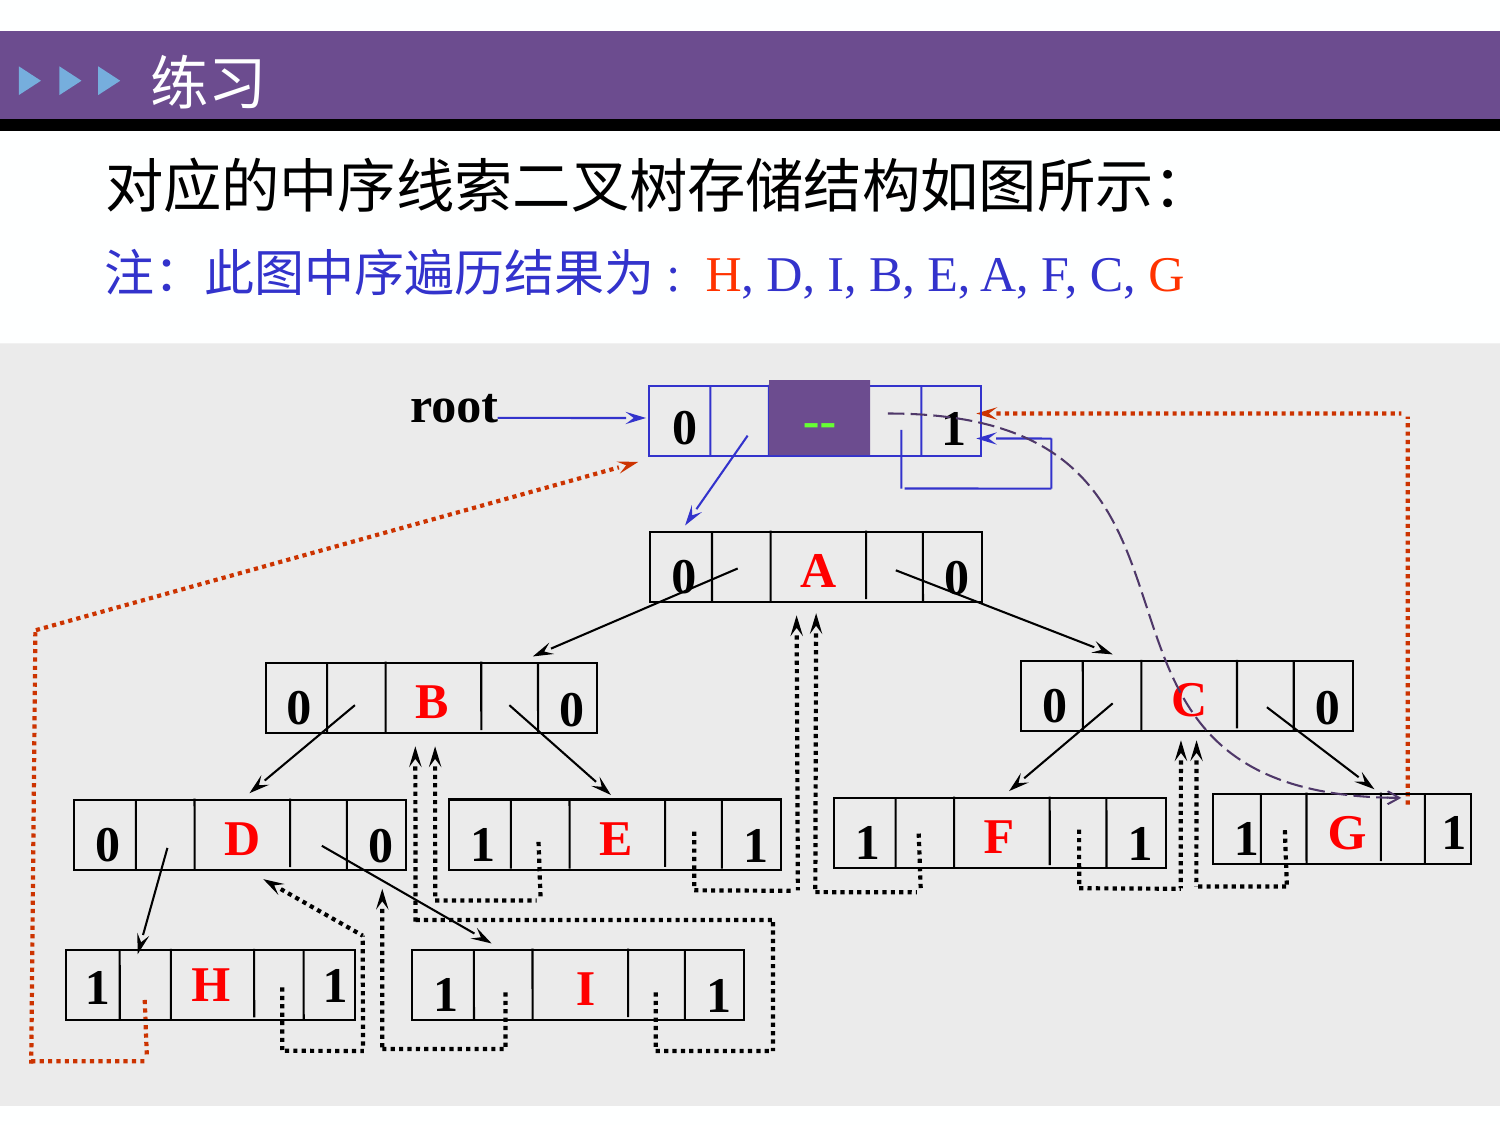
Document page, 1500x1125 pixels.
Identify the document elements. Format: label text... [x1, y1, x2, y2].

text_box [887, 413, 1402, 799]
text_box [263, 613, 1288, 1052]
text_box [30, 461, 639, 1064]
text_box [1293, 529, 1472, 1032]
text_box 对应的中序线索二叉树存储结构如图所示： [89, 134, 1265, 234]
text_box 练习 [135, 25, 520, 138]
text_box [394, 364, 1052, 526]
text_box [0, 343, 1500, 1106]
text_box 注：此图中序遍历结果为: H, D, I, B, E, A, F, C, G [89, 234, 1328, 310]
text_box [1404, 413, 1409, 526]
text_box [65, 529, 882, 1032]
